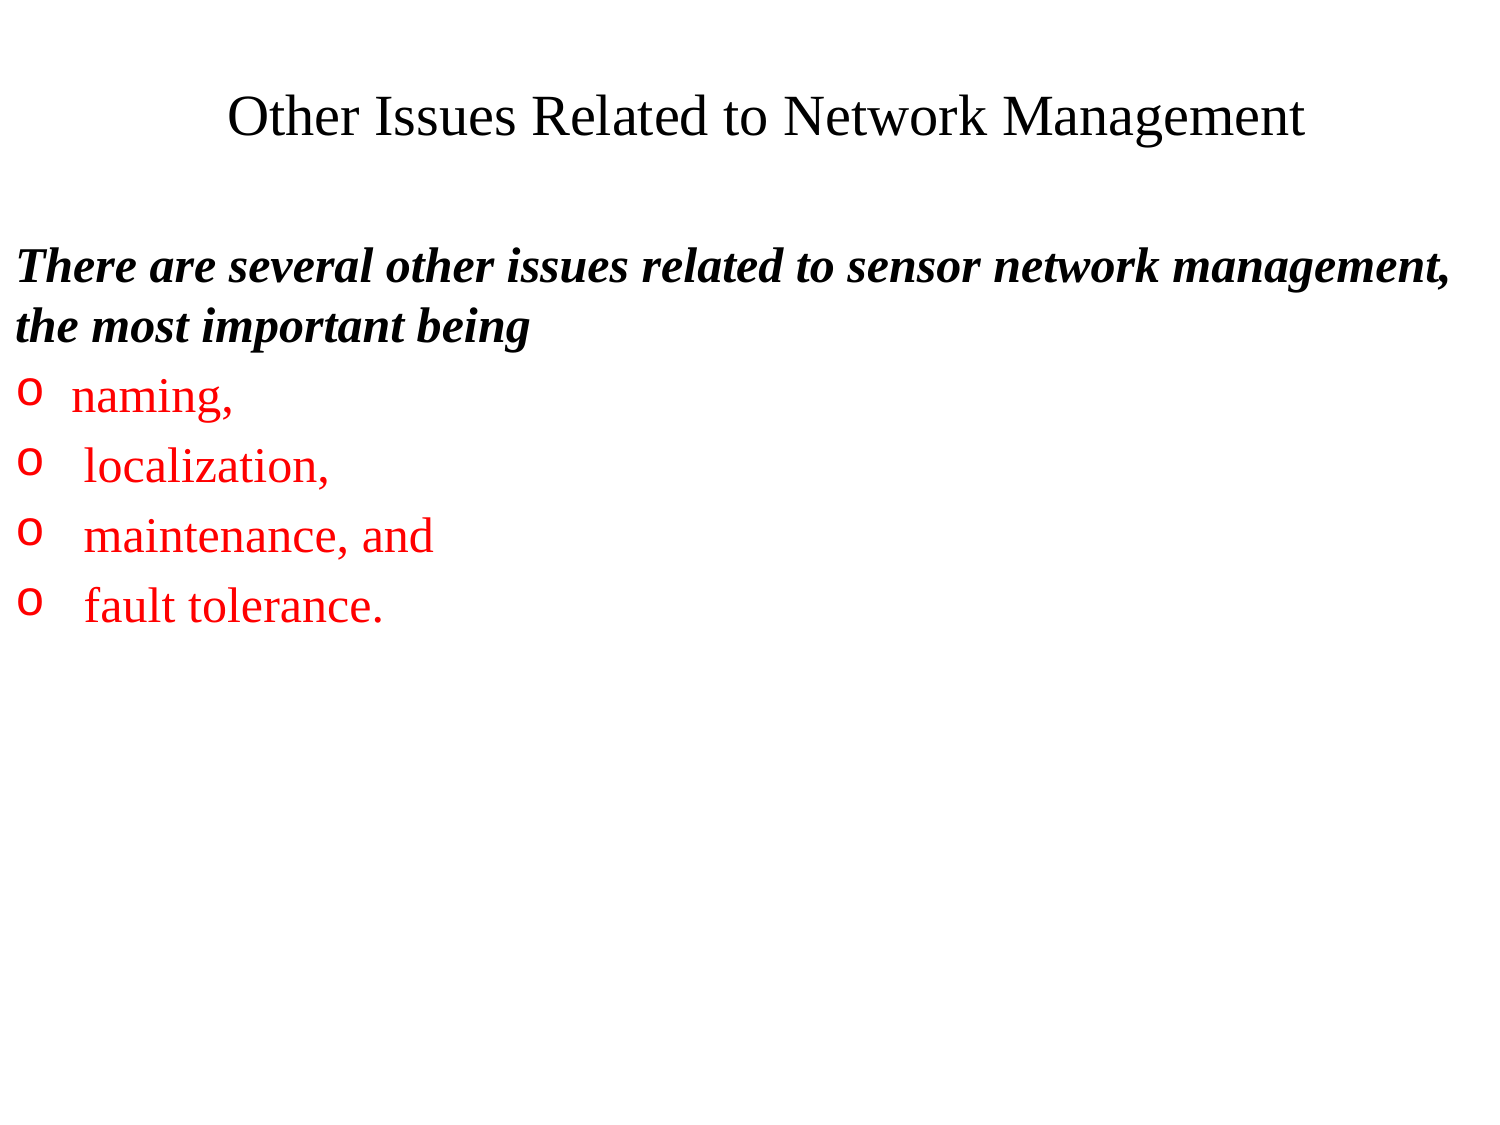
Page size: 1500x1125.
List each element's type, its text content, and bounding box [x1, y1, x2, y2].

text_box Other Issues Related to Network Management [207, 45, 1442, 180]
list There are several other issues related to sensor network management, the most important being naming, localization, maintenance, and fault tolerance. [0, 224, 1500, 1125]
